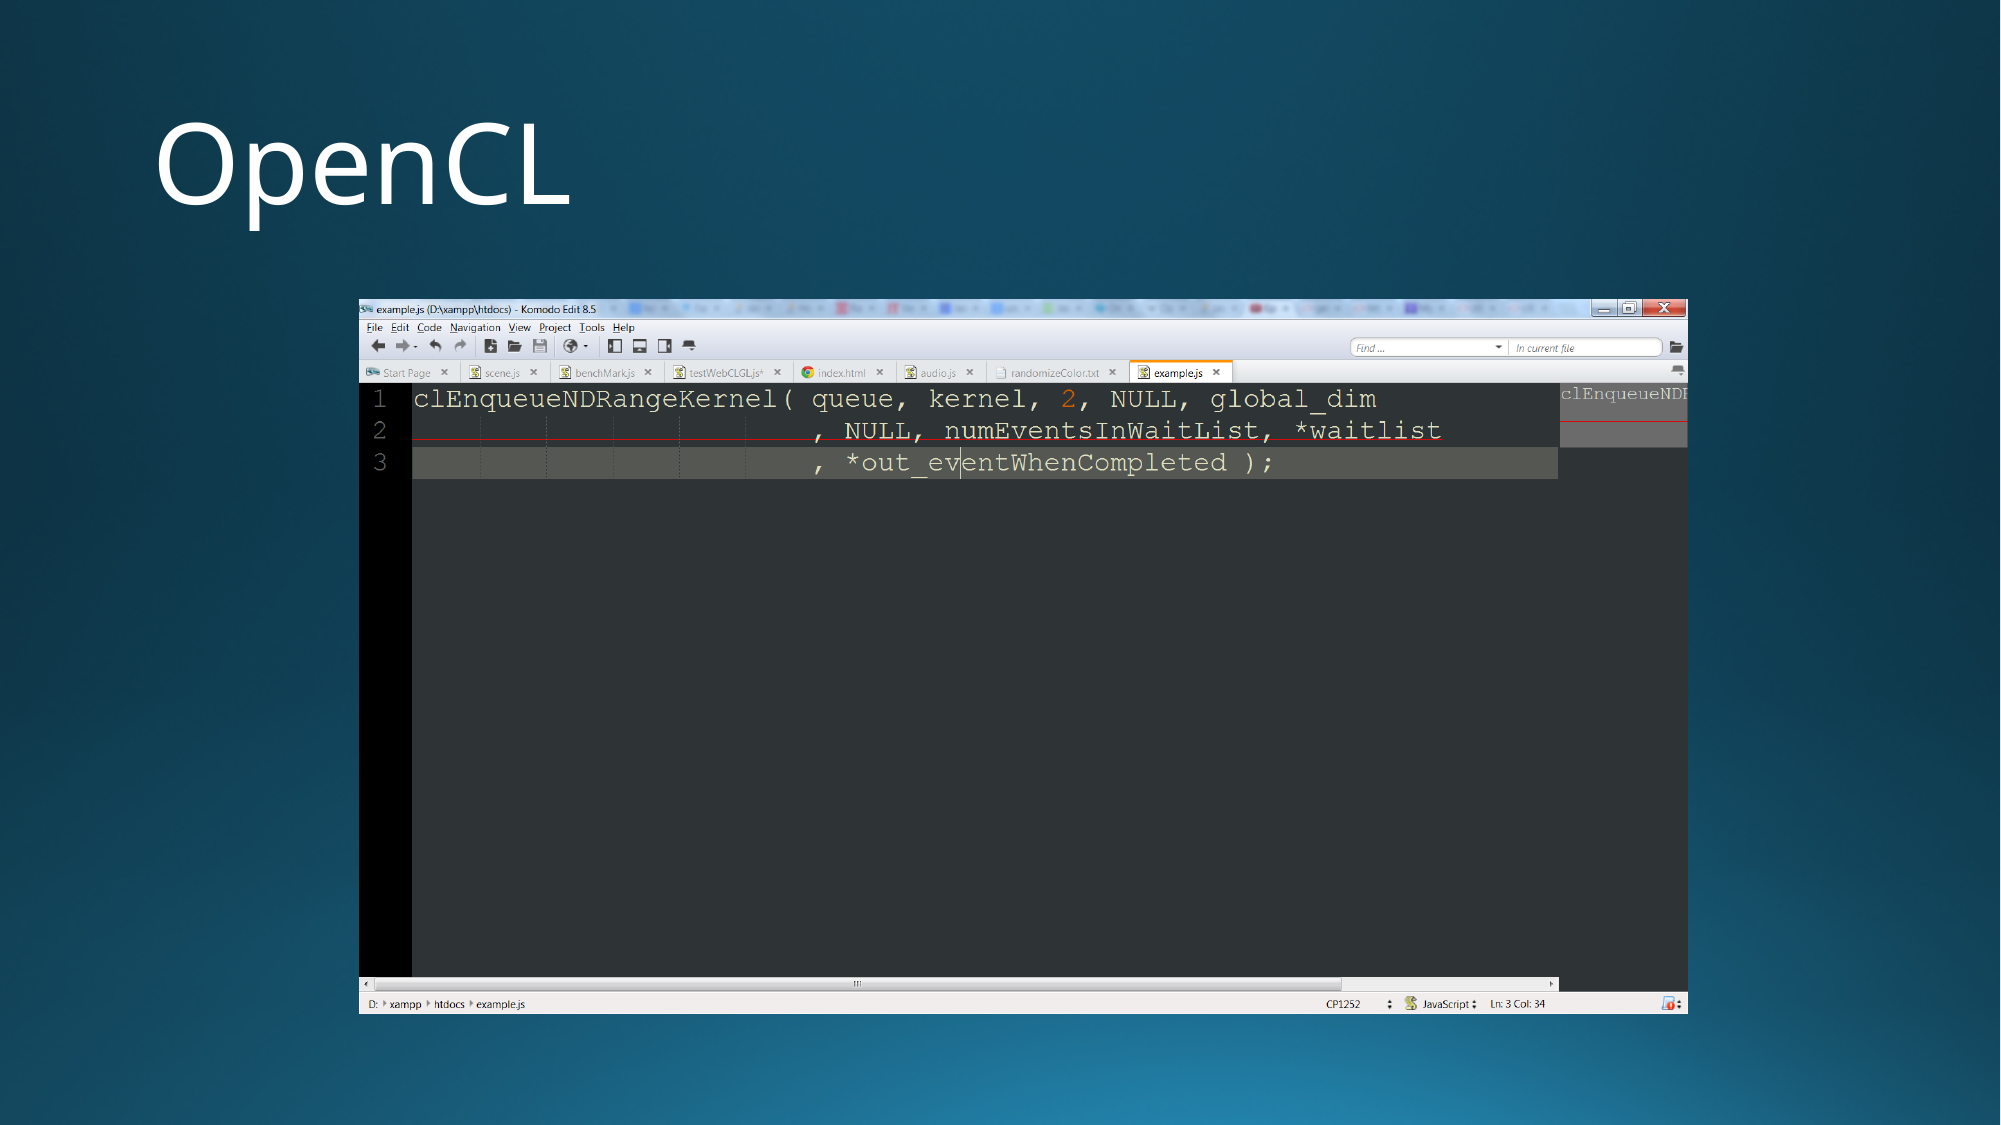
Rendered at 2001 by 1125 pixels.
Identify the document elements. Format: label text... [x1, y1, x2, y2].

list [359, 299, 1688, 1014]
picture [0, 0, 2001, 1125]
title OpenCL [137, 59, 1863, 278]
